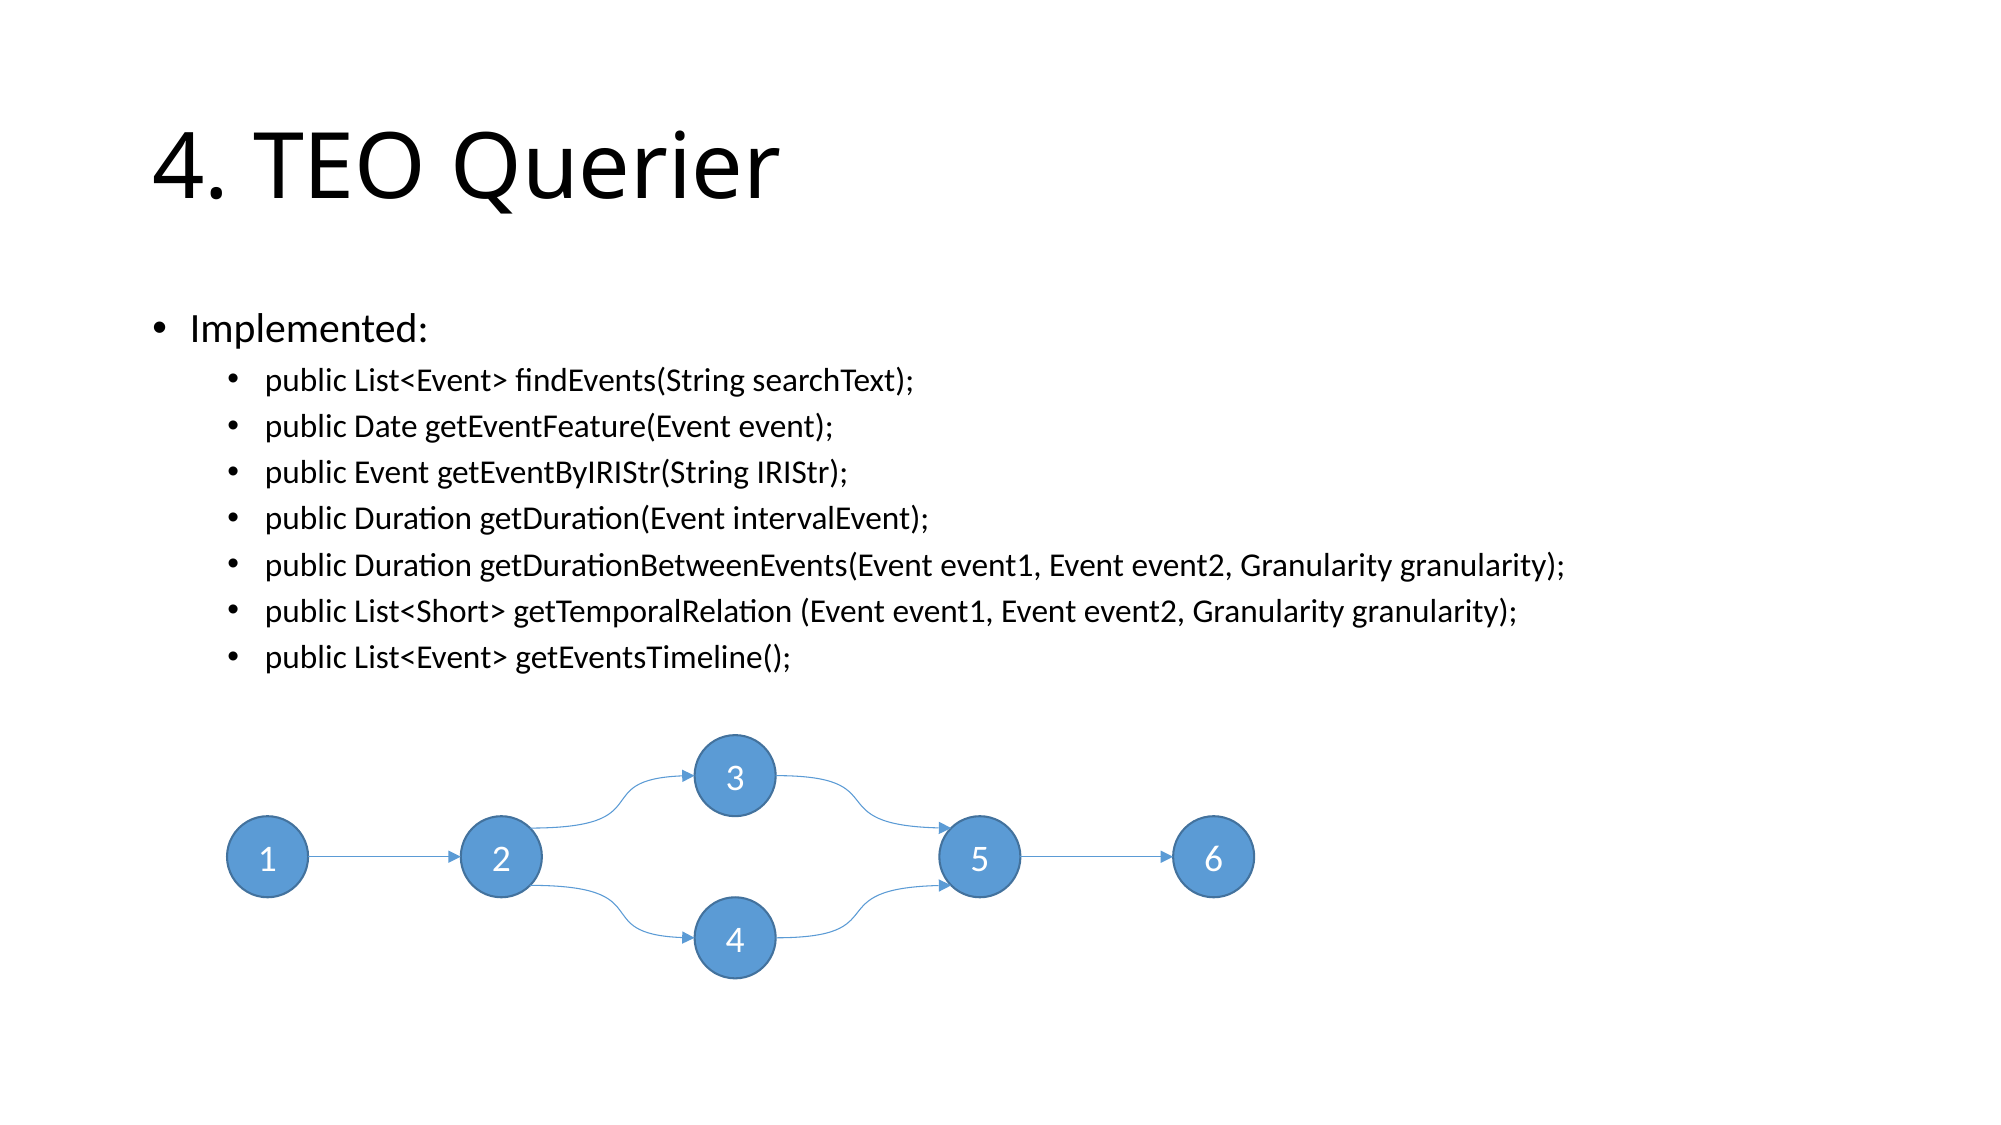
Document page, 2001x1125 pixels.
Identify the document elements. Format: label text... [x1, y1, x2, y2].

text_box 3 [693, 734, 777, 818]
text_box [586, 719, 639, 829]
text_box 2 [459, 815, 543, 899]
text_box 5 [938, 815, 1022, 899]
list Implemented: public List<Event> findEvents(String searchText); public Date getEventFeature(Event event); public Event getEventByIRIStr(String IRIStr); public Duration getDuration(Event intervalEvent); public Duration getDurationBetweenEvents(Event event1, Event event2, Granularity granularity); public List<Short> getTemporalRelation (Event event1, Event event2, Granularity granularity); public List<Event> getEventsTimeline(); [137, 299, 1863, 1014]
text_box 4 [693, 896, 777, 980]
text_box 6 [1172, 815, 1256, 899]
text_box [586, 829, 639, 994]
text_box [775, 775, 952, 829]
text_box 1 [225, 815, 310, 899]
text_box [775, 885, 952, 938]
title 4. TEO Querier [137, 59, 1863, 278]
